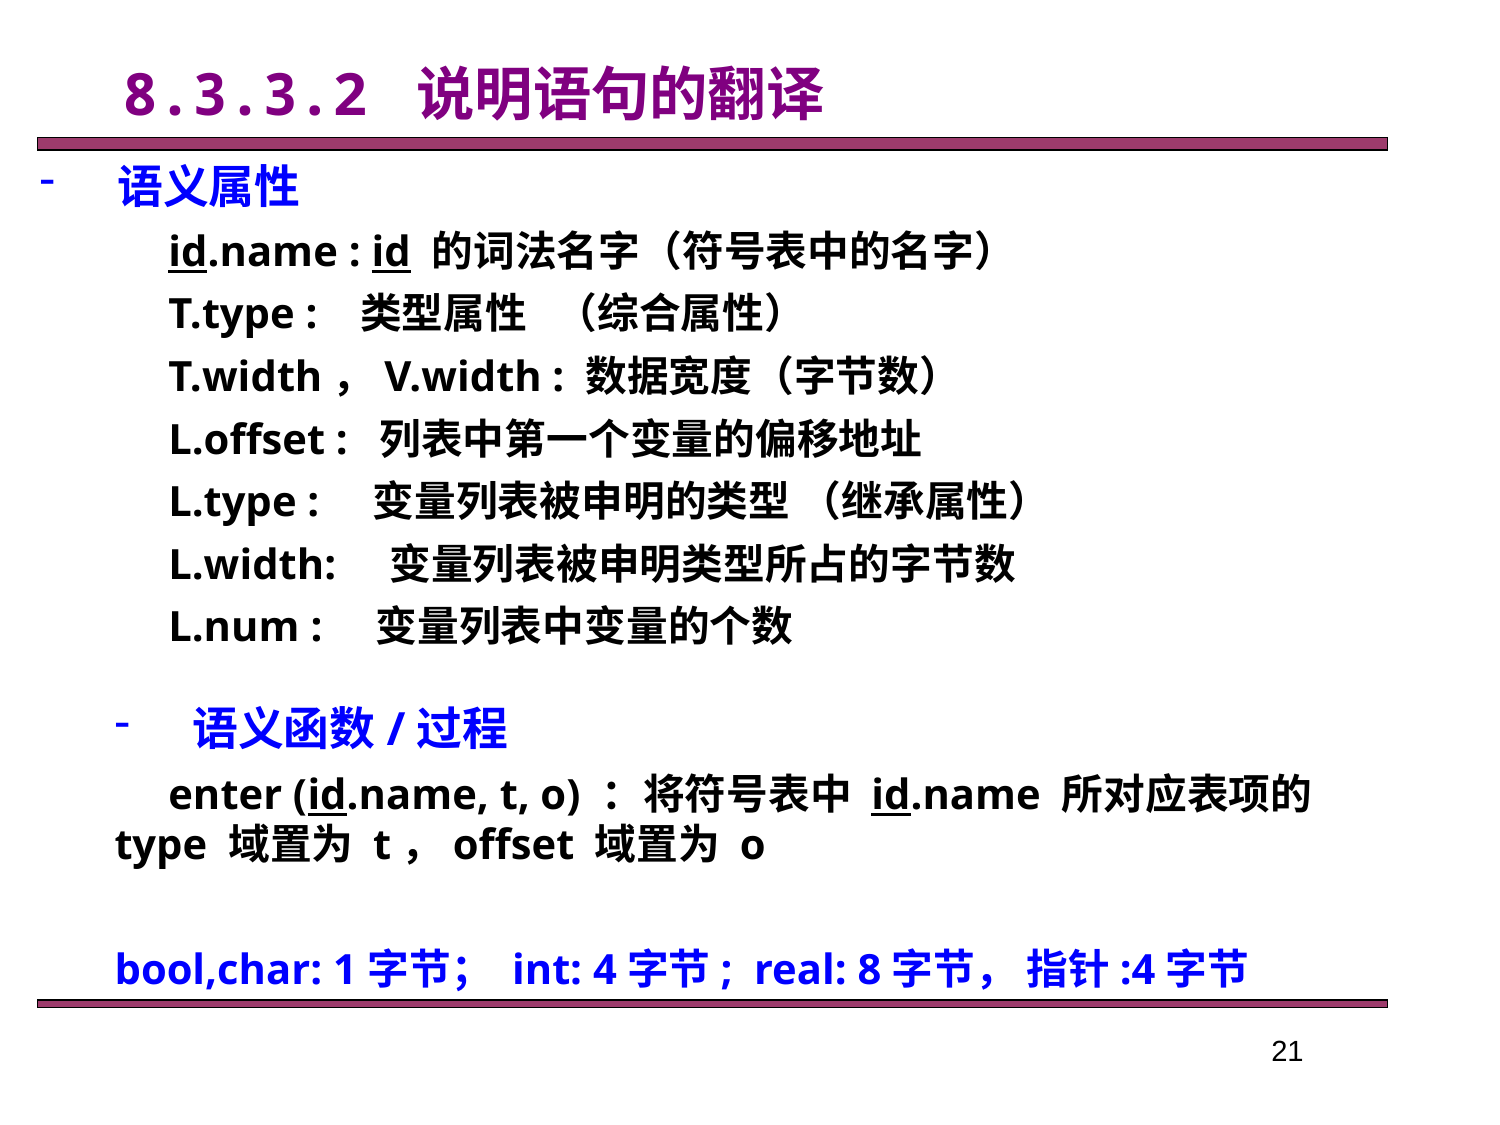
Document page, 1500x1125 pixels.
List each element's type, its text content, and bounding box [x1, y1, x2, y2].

text_box 8.3.3.2 说明语句的翻译 [72, 50, 1243, 135]
slide_number 21 [1112, 1025, 1463, 1066]
text_box 语义属性 id.name : id 的词法名字（符号表中的名字） T.type : 类型属性 （综合属性） T.width，V.width : 数据宽度（字节数） L.offset : 列表中第一个变量的偏移地址 L.type : 变量列表被申明的类型 （继承属性） L.width: 变量列表被申明类型所占的字节数 L.num : 变量列表中变量的个数 语义函数/过程 enter (id.name, t, o) ：将符号表中 id.name 所对应表项的 type 域置为 t，offset 域置为 o bool,char: 1字节； int: 4字节; real: 8字节， 指针:4字节 [24, 149, 1388, 1001]
